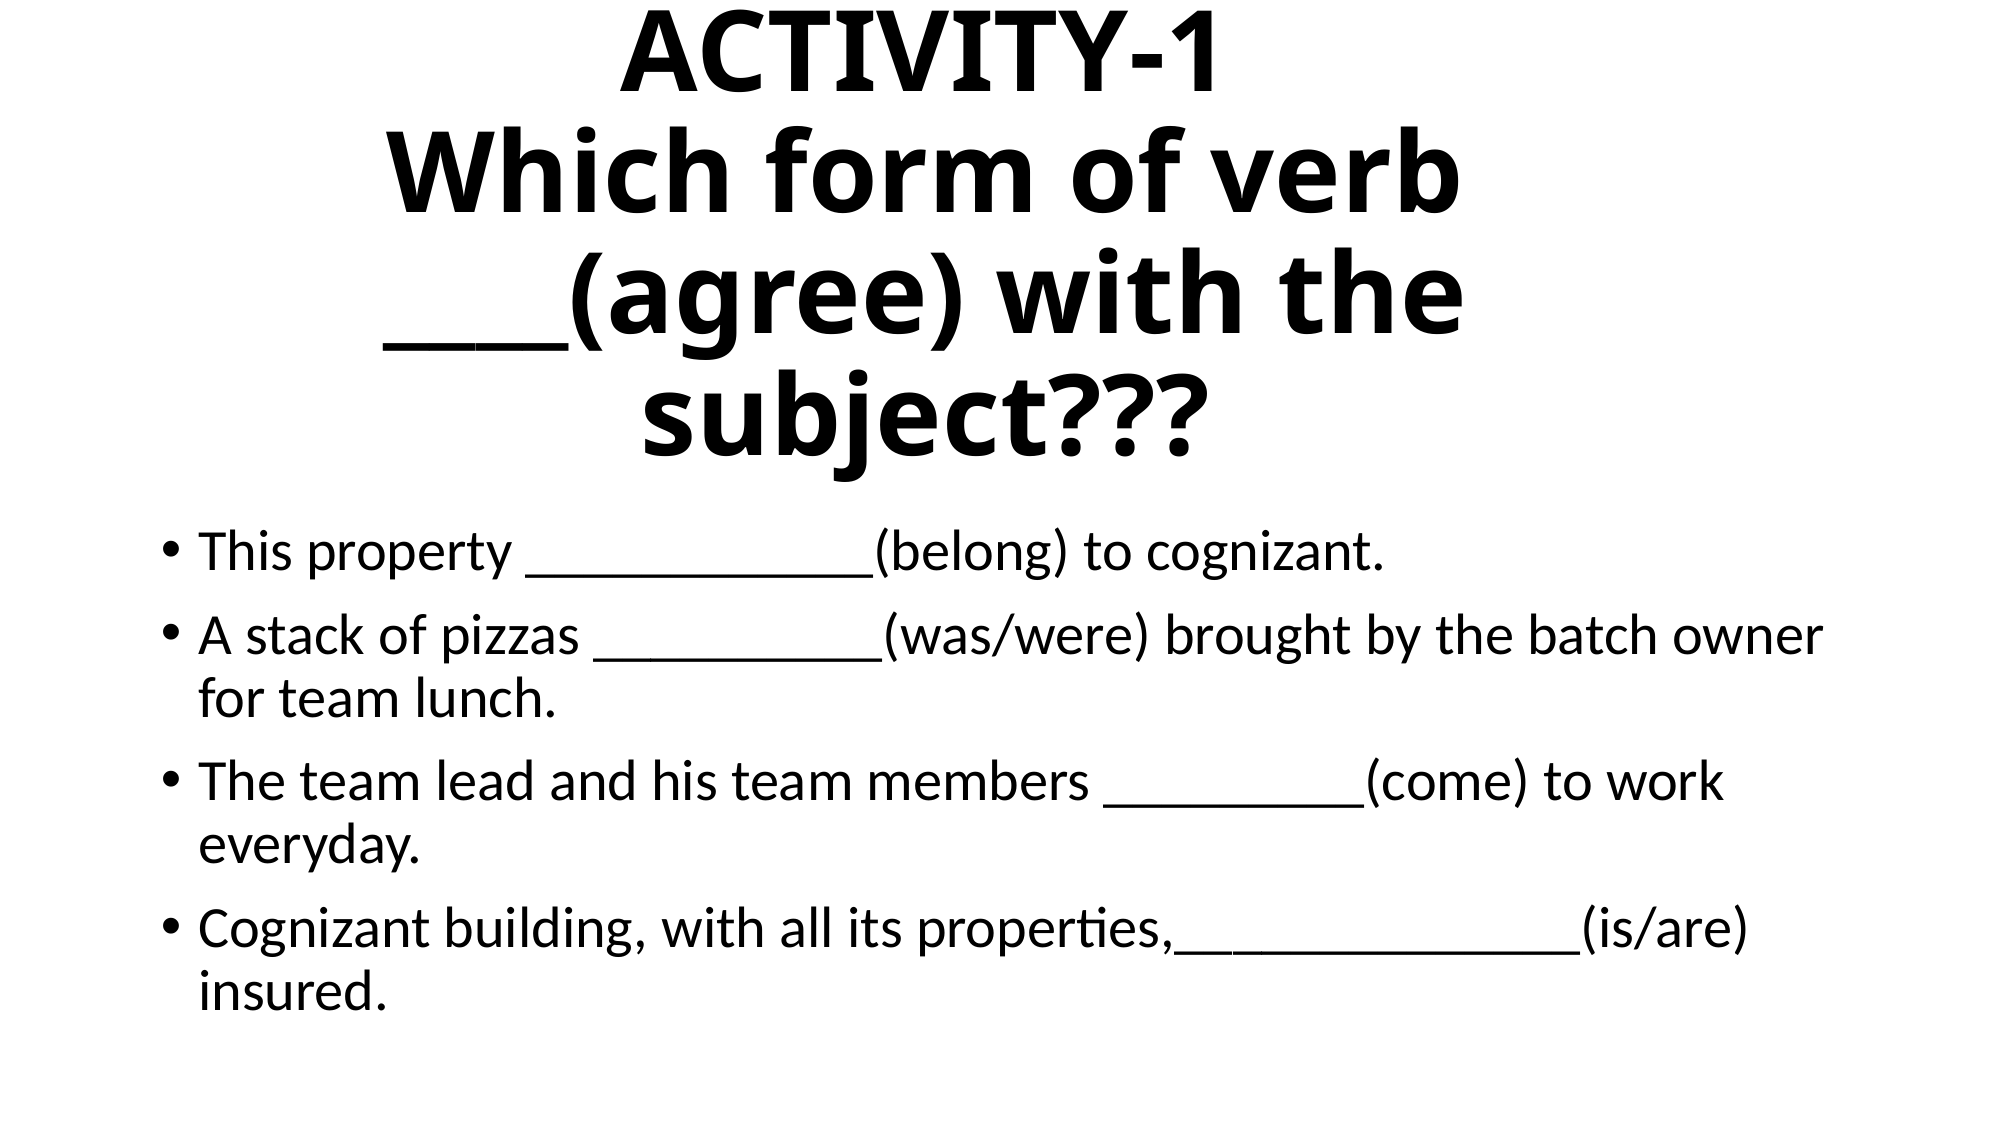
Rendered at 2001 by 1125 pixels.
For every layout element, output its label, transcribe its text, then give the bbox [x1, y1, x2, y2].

title ACTIVITY-1 Which form of verb ____(agree) with the subject??? [100, 44, 1751, 308]
list This property ____________(belong) to cognizant. A stack of pizzas __________(was/were) brought by the batch owner for team lunch. The team lead and his team members _________(come) to work everyday. Cognizant building, with all its properties,______________(is/are) insured. [145, 512, 1871, 1125]
